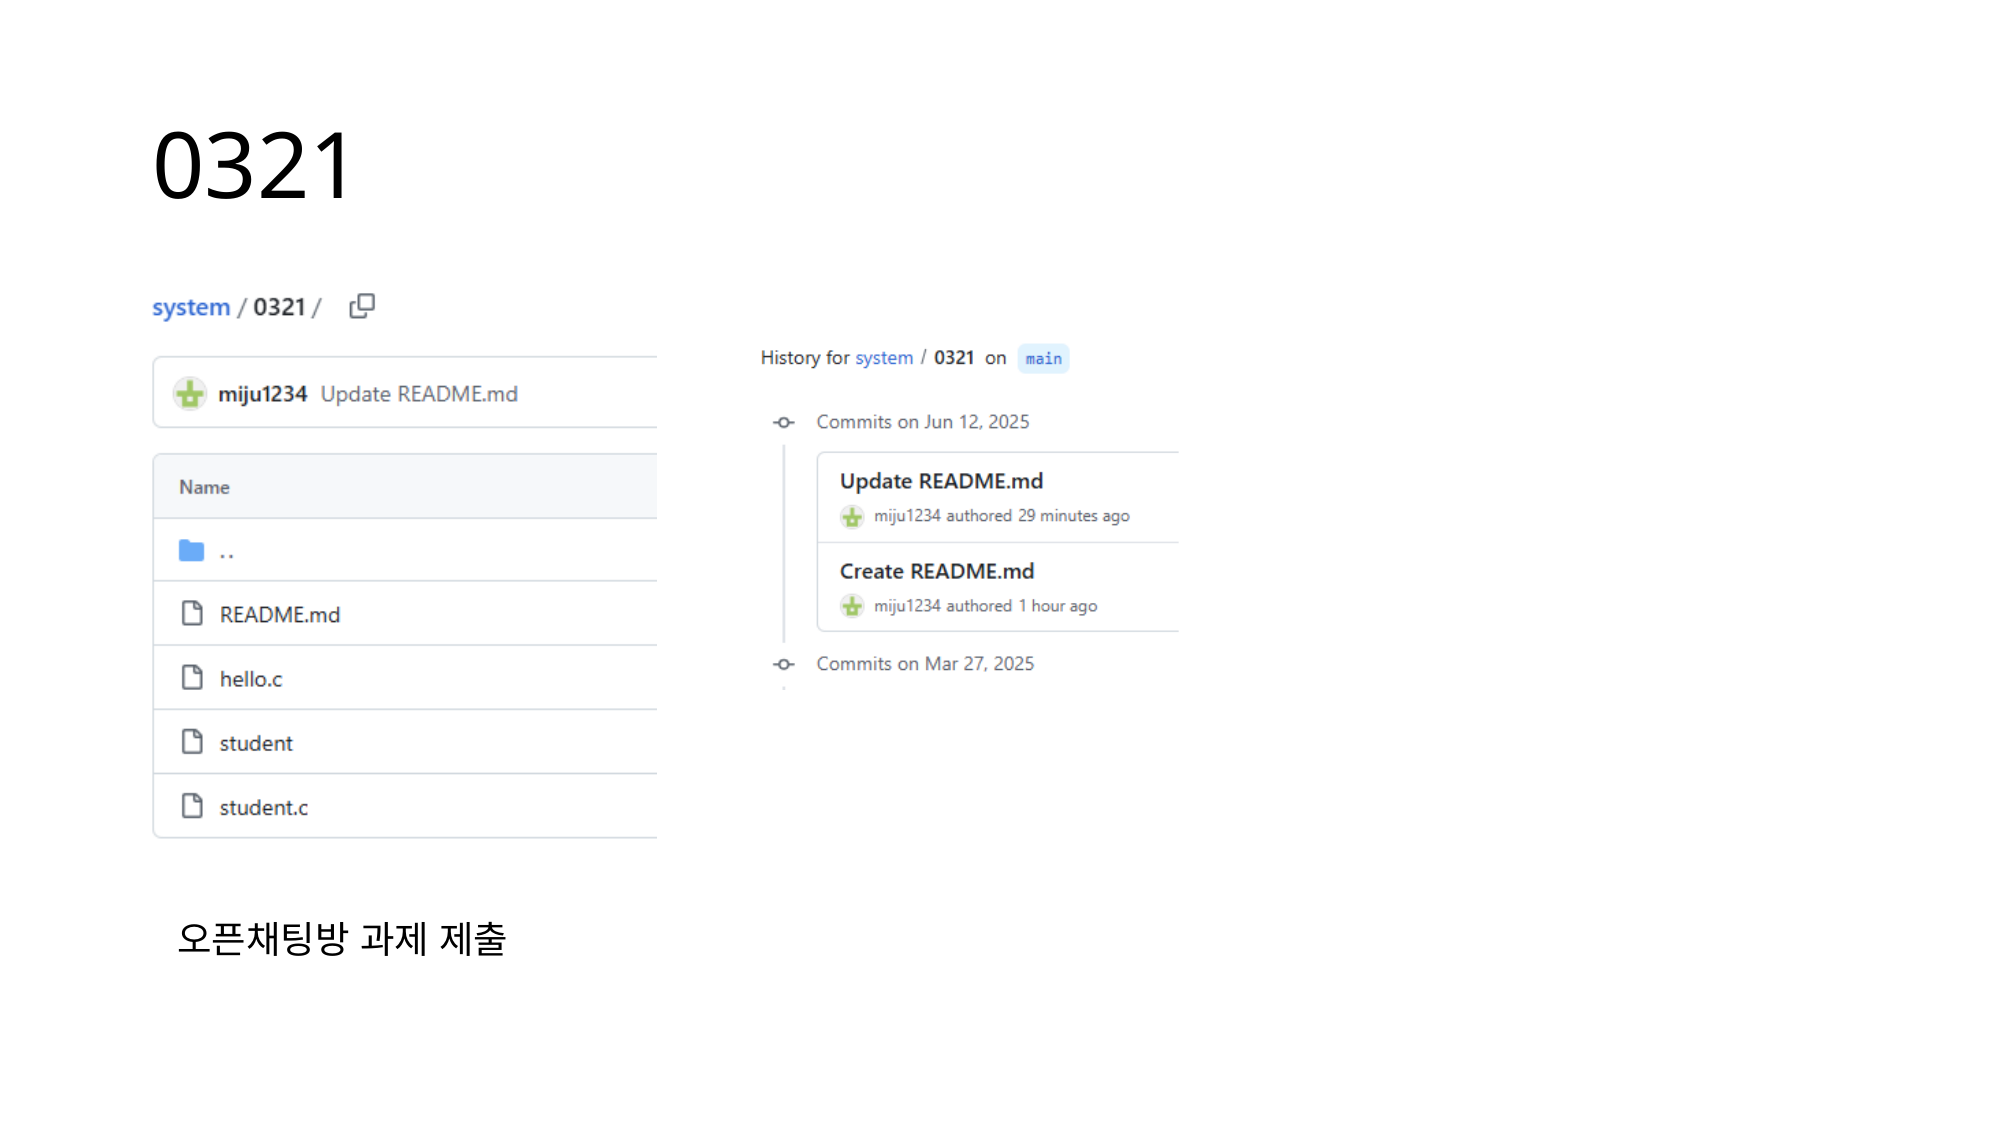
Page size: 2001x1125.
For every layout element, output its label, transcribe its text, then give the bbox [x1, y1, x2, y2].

title 0321 [137, 59, 1863, 278]
text_box 오픈채팅방 과제 제출 [162, 908, 524, 969]
picture [137, 267, 657, 856]
picture [728, 326, 1179, 690]
